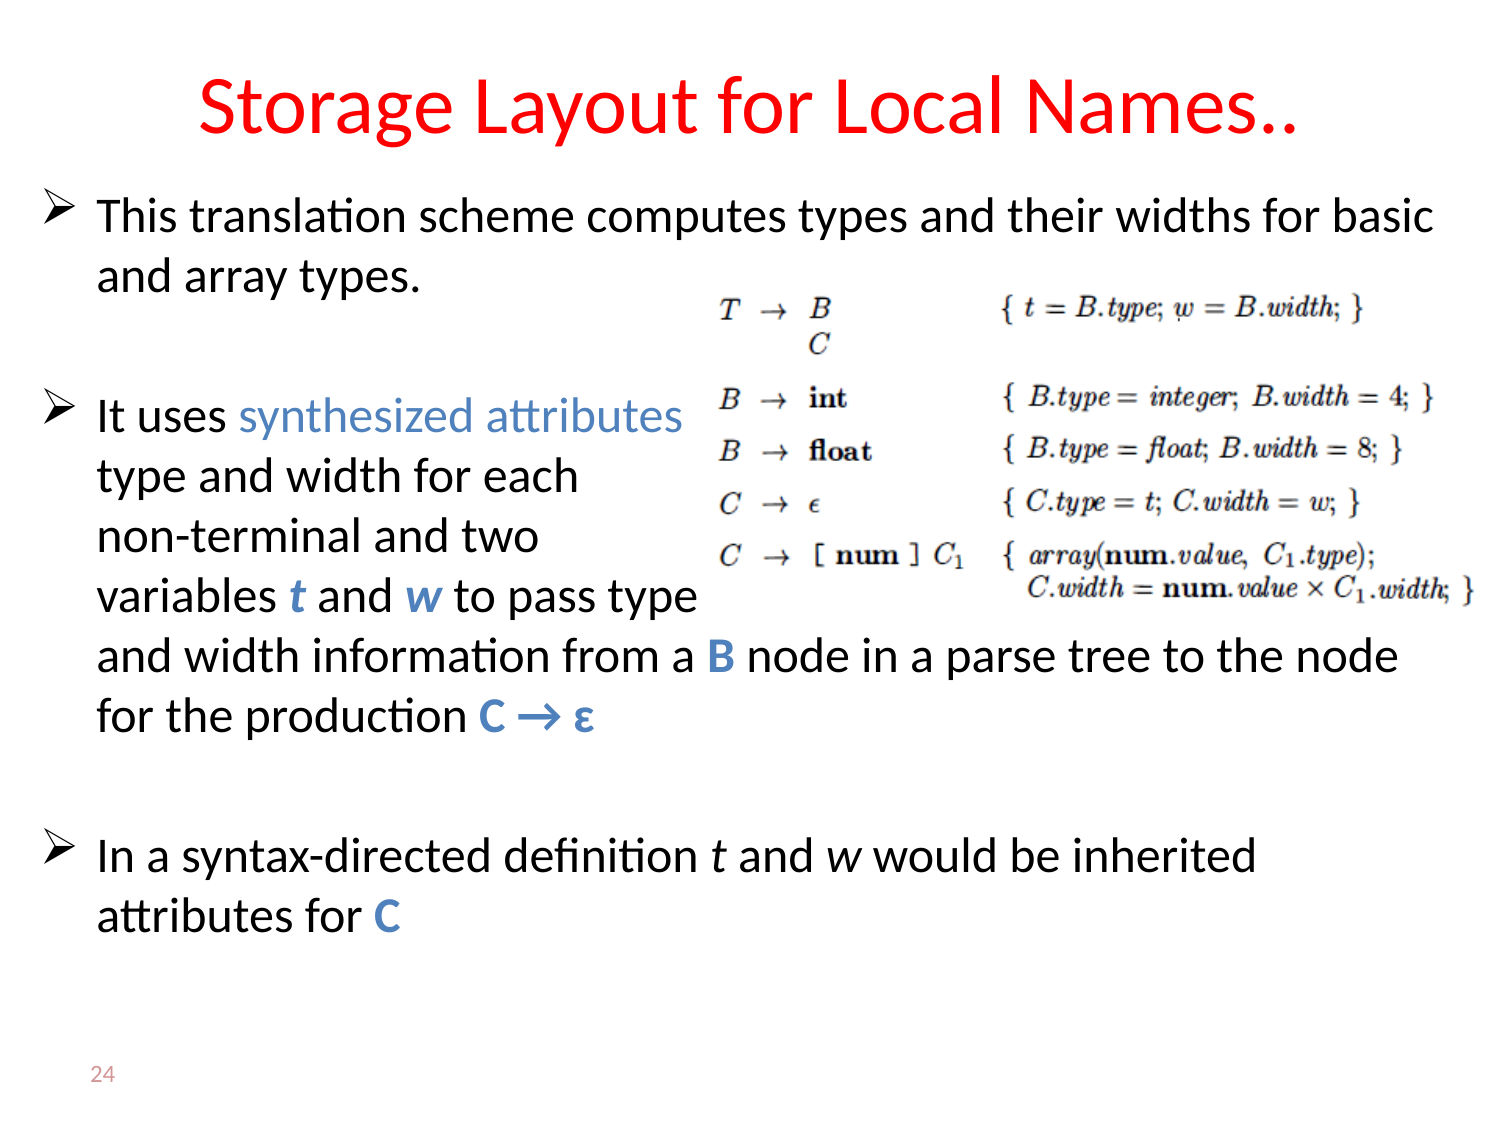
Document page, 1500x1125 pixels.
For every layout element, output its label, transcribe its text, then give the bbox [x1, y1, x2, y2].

list This translation scheme computes types and their widths for basic and array types. It uses synthesized attributes type and width for each non-terminal and two variables t and w to pass type and width information from a B node in a parse tree to the node for the production C → ɛ In a syntax-directed definition t and w would be inherited attributes for C [24, 174, 1475, 1025]
title Storage Layout for Local Names.. [75, 37, 1425, 163]
slide_number 24 [75, 1042, 425, 1103]
picture [702, 287, 1488, 613]
